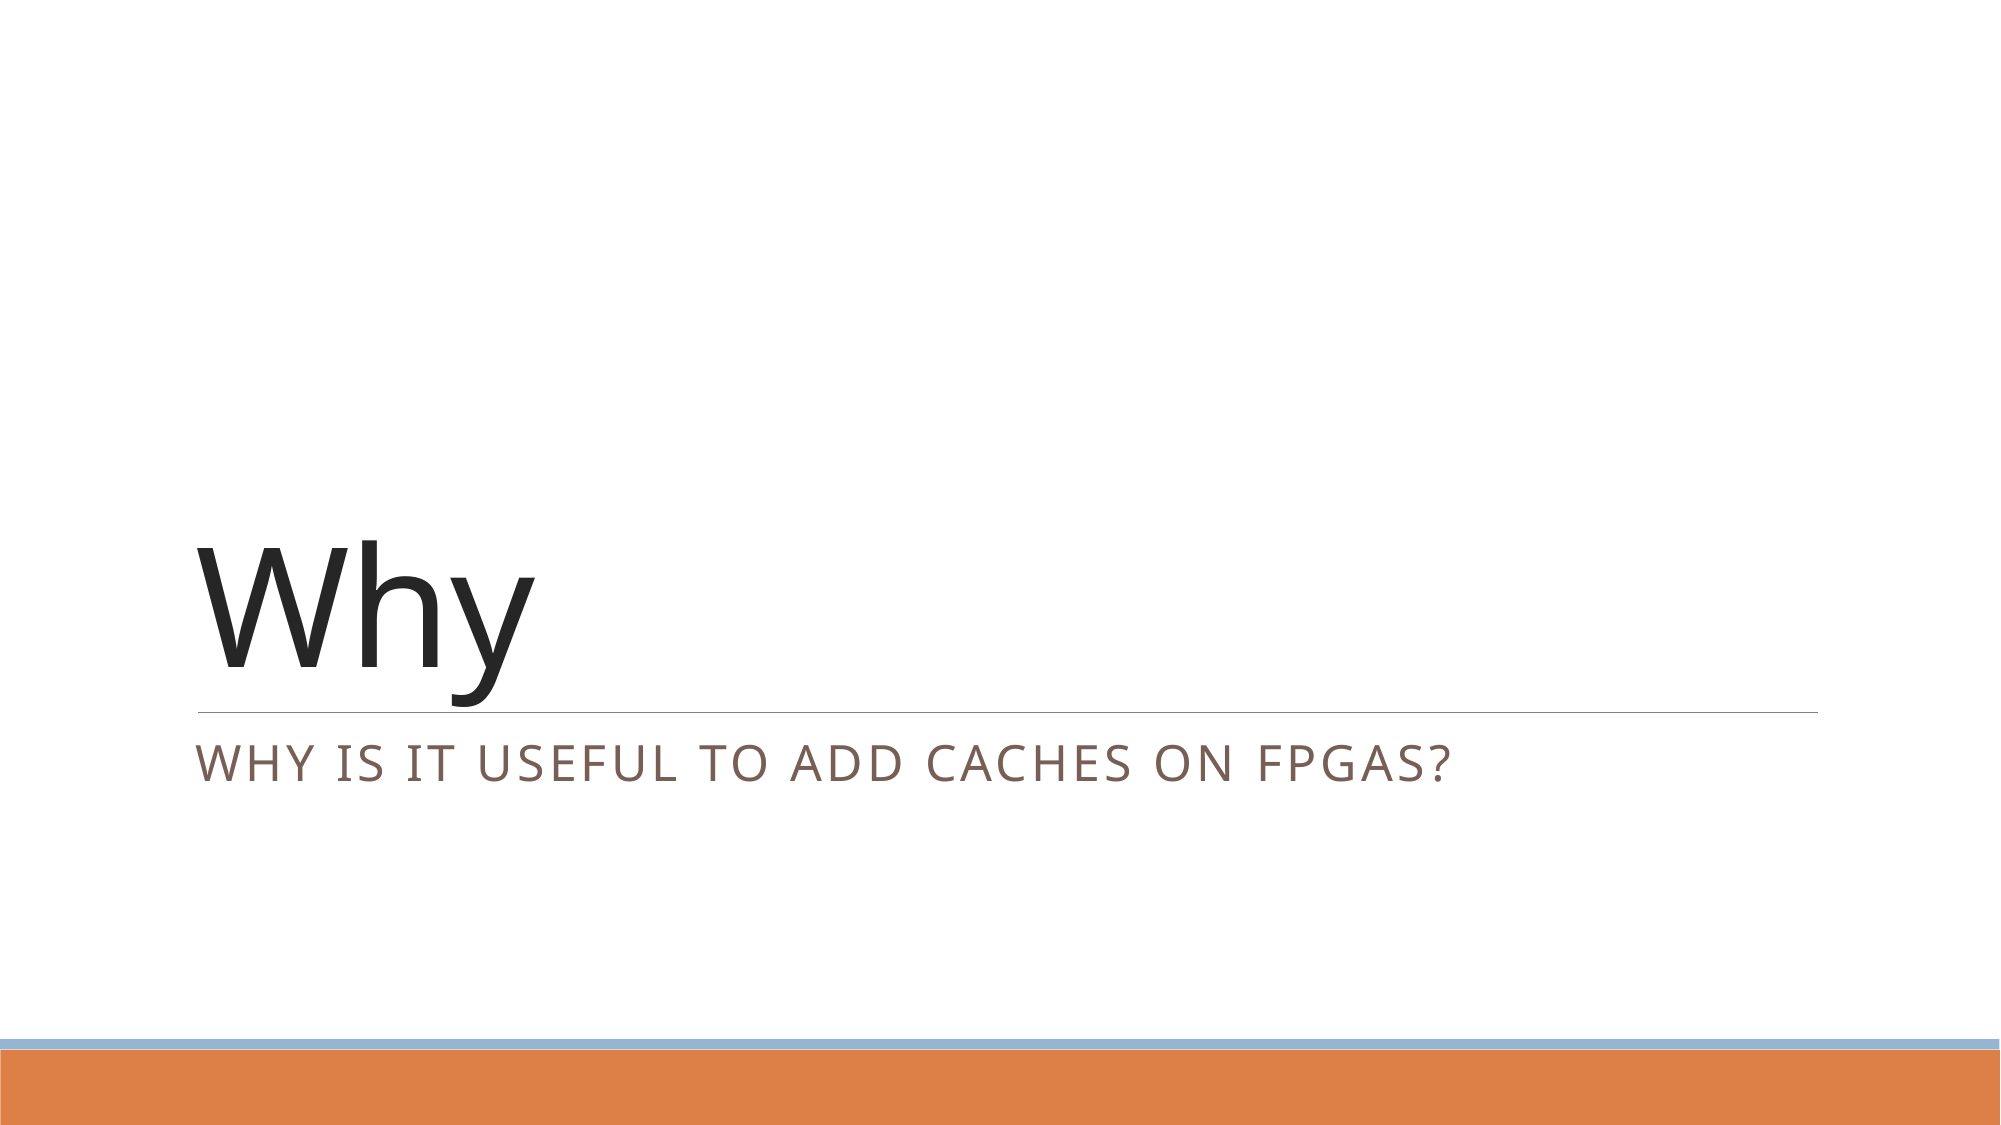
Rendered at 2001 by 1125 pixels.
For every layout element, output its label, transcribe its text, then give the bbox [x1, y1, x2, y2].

title Why [180, 124, 1830, 710]
list Why is it useful to add caches on FPGAs? [180, 730, 1830, 918]
